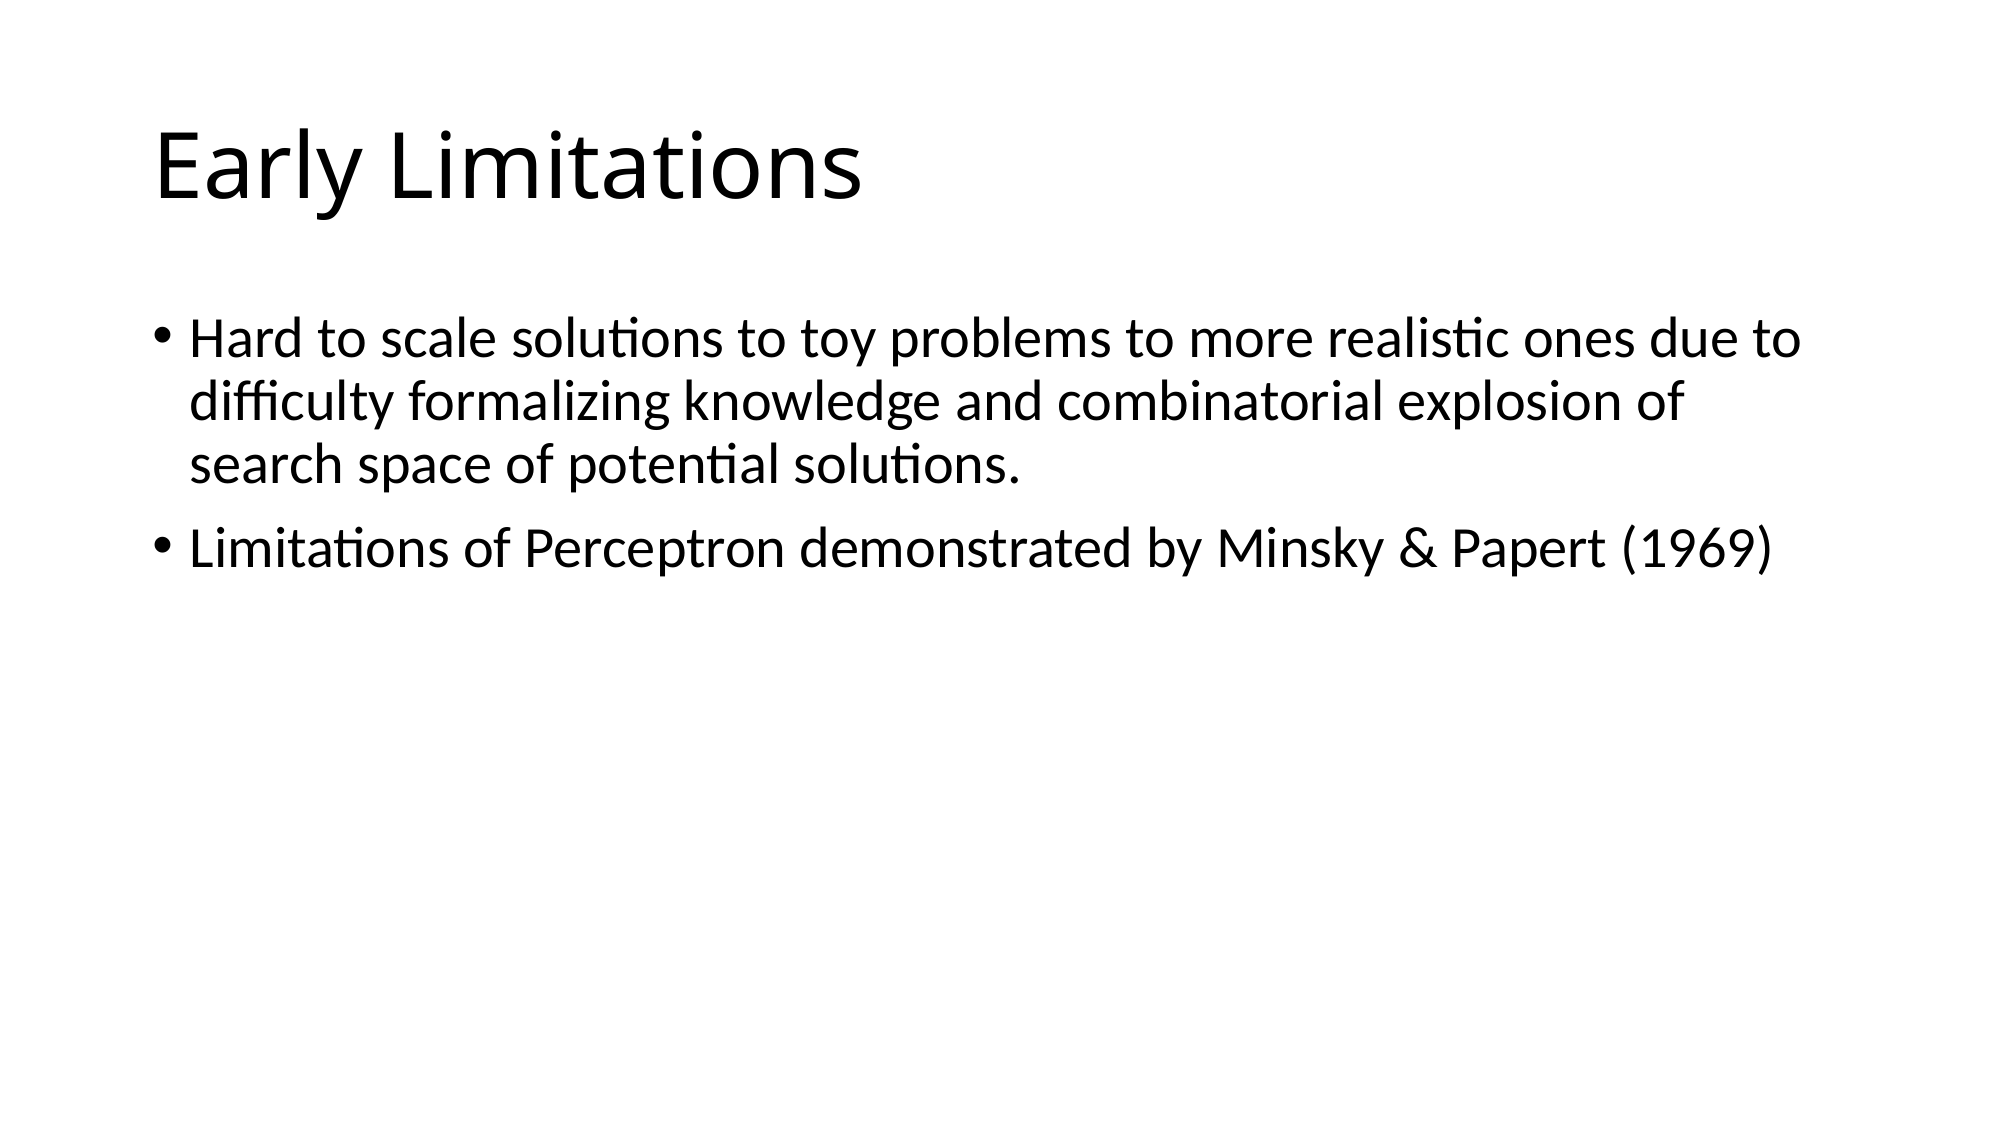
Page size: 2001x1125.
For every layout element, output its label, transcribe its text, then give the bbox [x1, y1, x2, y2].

title Early Limitations [137, 59, 1863, 278]
list Hard to scale solutions to toy problems to more realistic ones due to difficulty formalizing knowledge and combinatorial explosion of search space of potential solutions. Limitations of Perceptron demonstrated by Minsky & Papert (1969) [137, 299, 1863, 1014]
